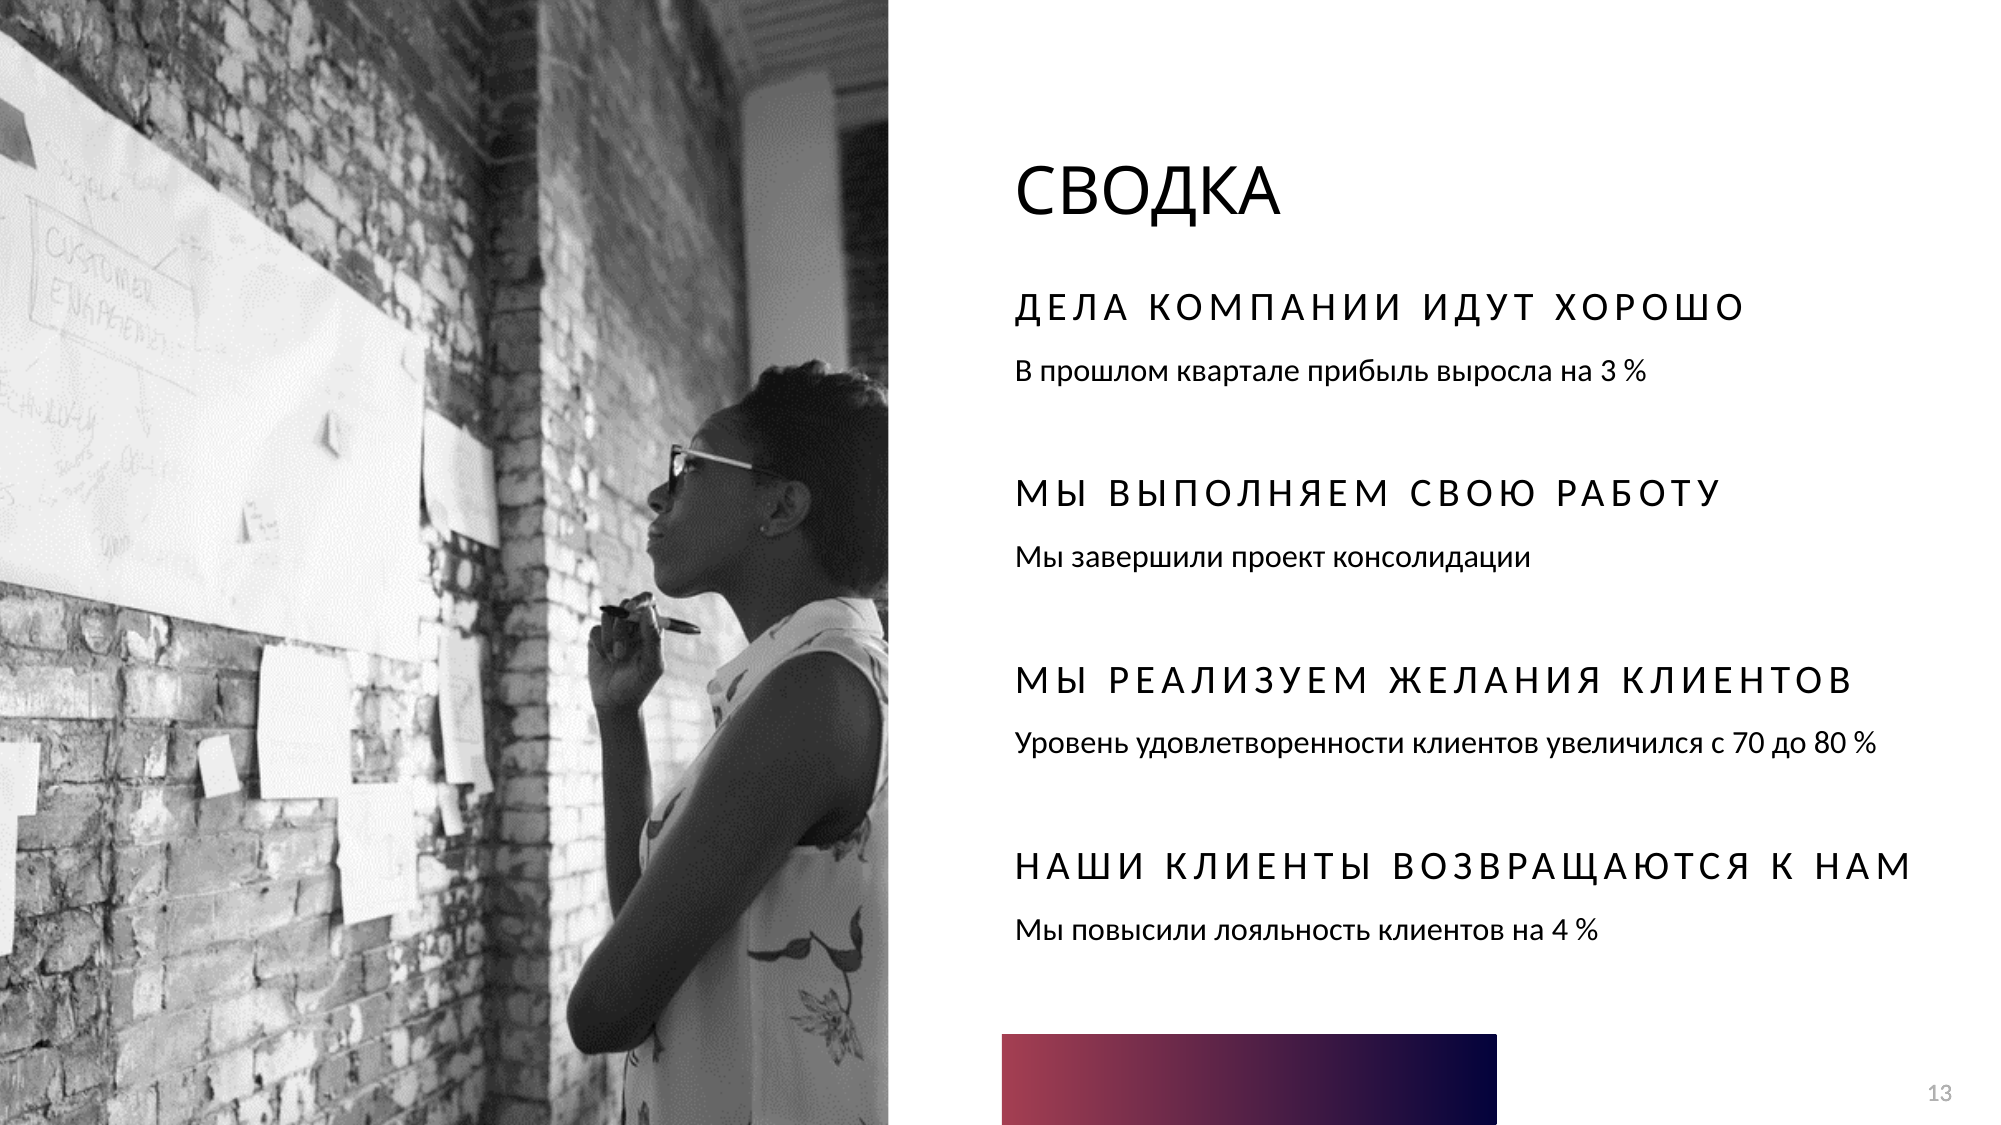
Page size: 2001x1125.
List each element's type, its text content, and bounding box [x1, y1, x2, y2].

slide_number 13 [1894, 1061, 1968, 1121]
picture [0, 0, 889, 1125]
list ДЕЛА КОМПАНИИ ИДУТ ХОРОШО В прошлом квартале прибыль выросла на 3 % МЫ ВЫПОЛНЯЕМ СВОЮ РАБОТУ Мы завершили проект консолидации МЫ РЕАЛИЗУЕМ ЖЕЛАНИЯ КЛИЕНТОВ Уровень удовлетворенности клиентов увеличился с 70 до 80 % НАШИ КЛИЕНТЫ ВОЗВРАЩАЮТСЯ К НАМ Мы повысили лояльность клиентов на 4 % [999, 272, 1930, 963]
title СВОДКА [999, 100, 1968, 246]
